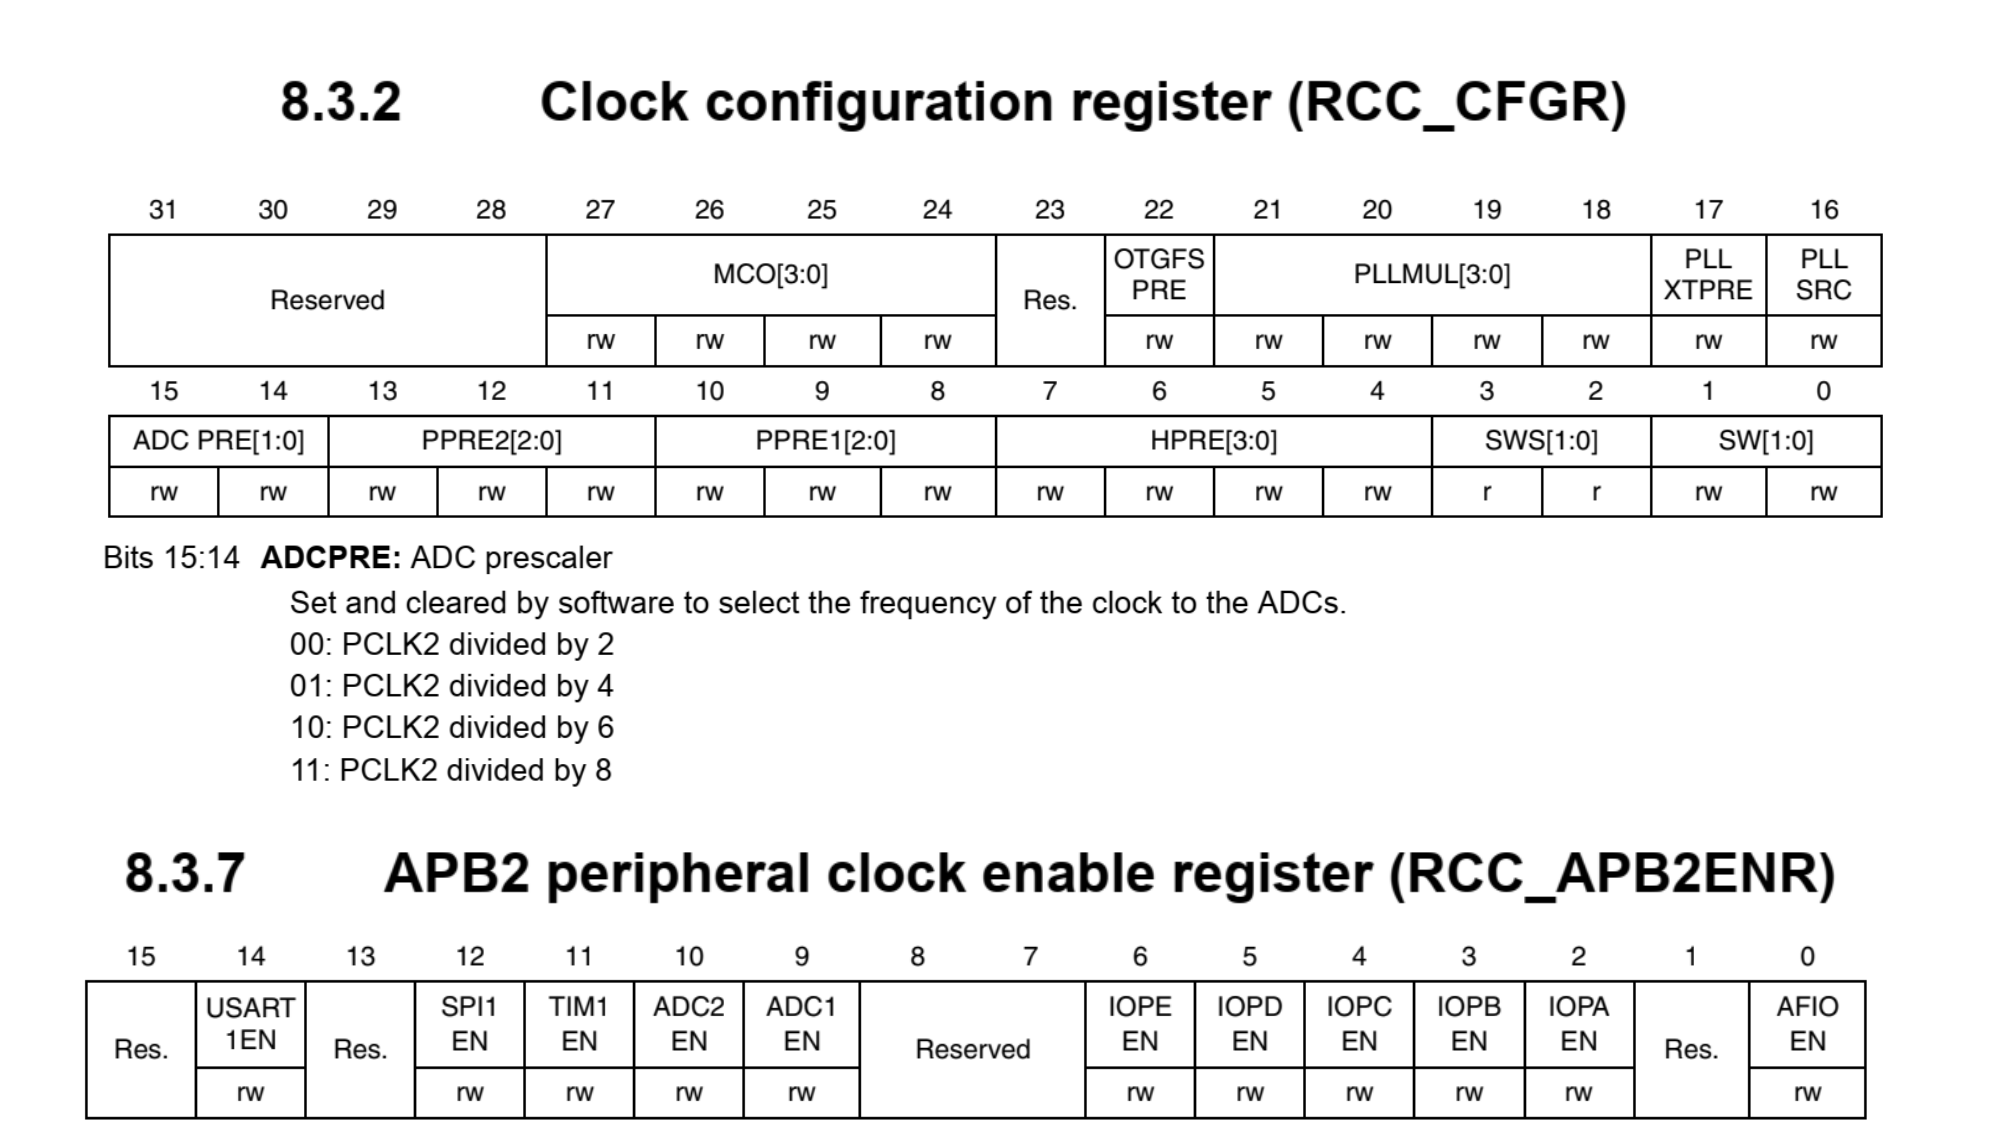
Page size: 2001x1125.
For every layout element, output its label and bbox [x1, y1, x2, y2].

picture [97, 832, 1867, 924]
picture [76, 939, 1888, 1125]
picture [258, 56, 1650, 154]
picture [76, 174, 1909, 801]
